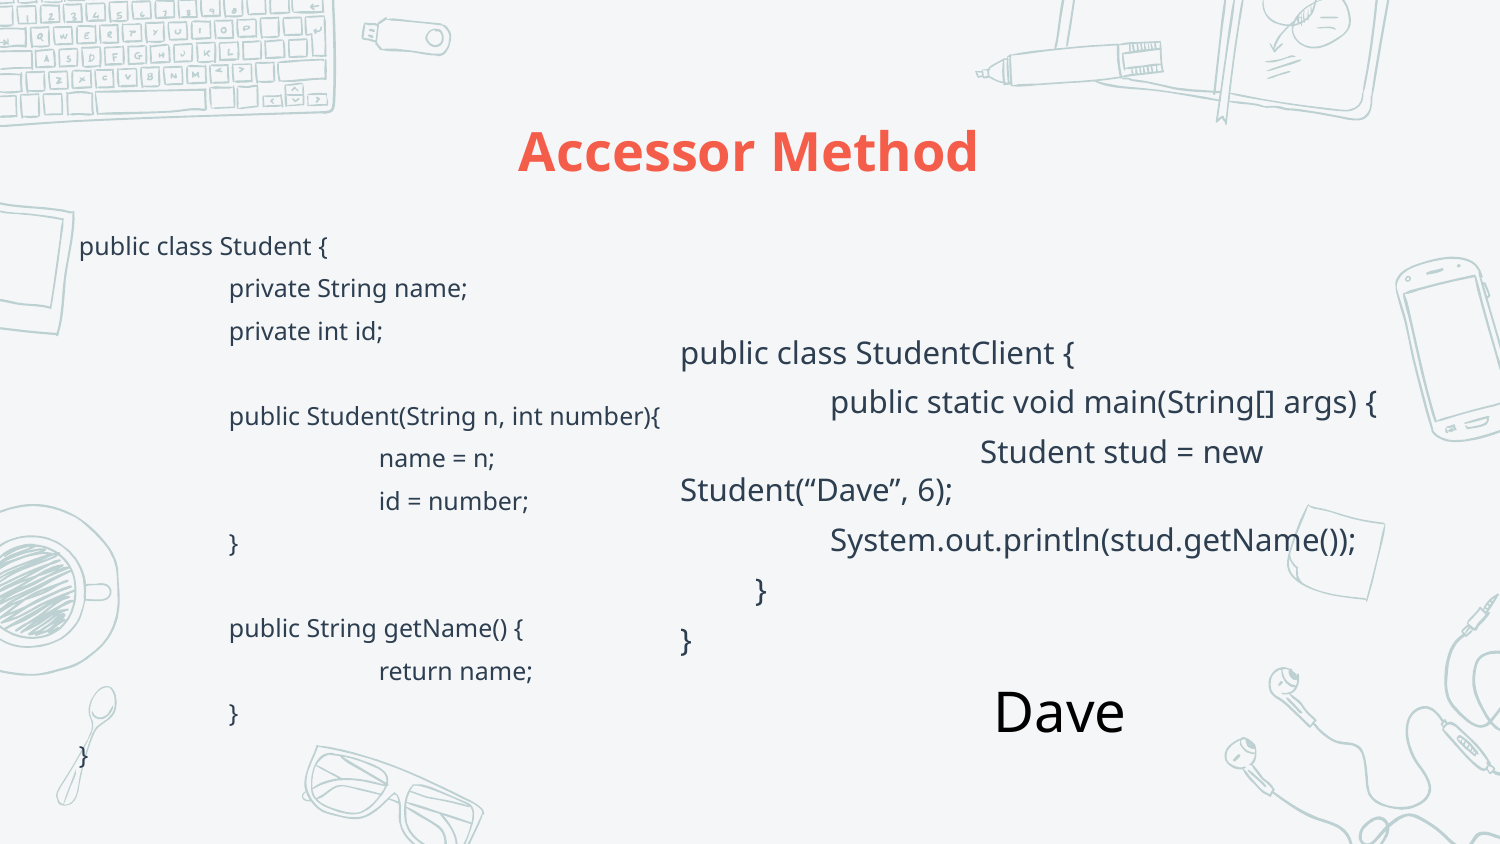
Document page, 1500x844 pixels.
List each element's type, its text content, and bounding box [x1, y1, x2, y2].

list public class StudentClient { public static void main(String[] args) { Student stud = new Student(“Dave”, 6); System.out.println(stud.getName()); } } [665, 317, 1483, 630]
title Accessor Method [185, 102, 1315, 198]
list public class Student { private String name; private int id; public Student(String n, int number){ name = n; id = number; } public String getName() { return name; } } [63, 215, 688, 790]
text_box Dave [925, 660, 1195, 773]
